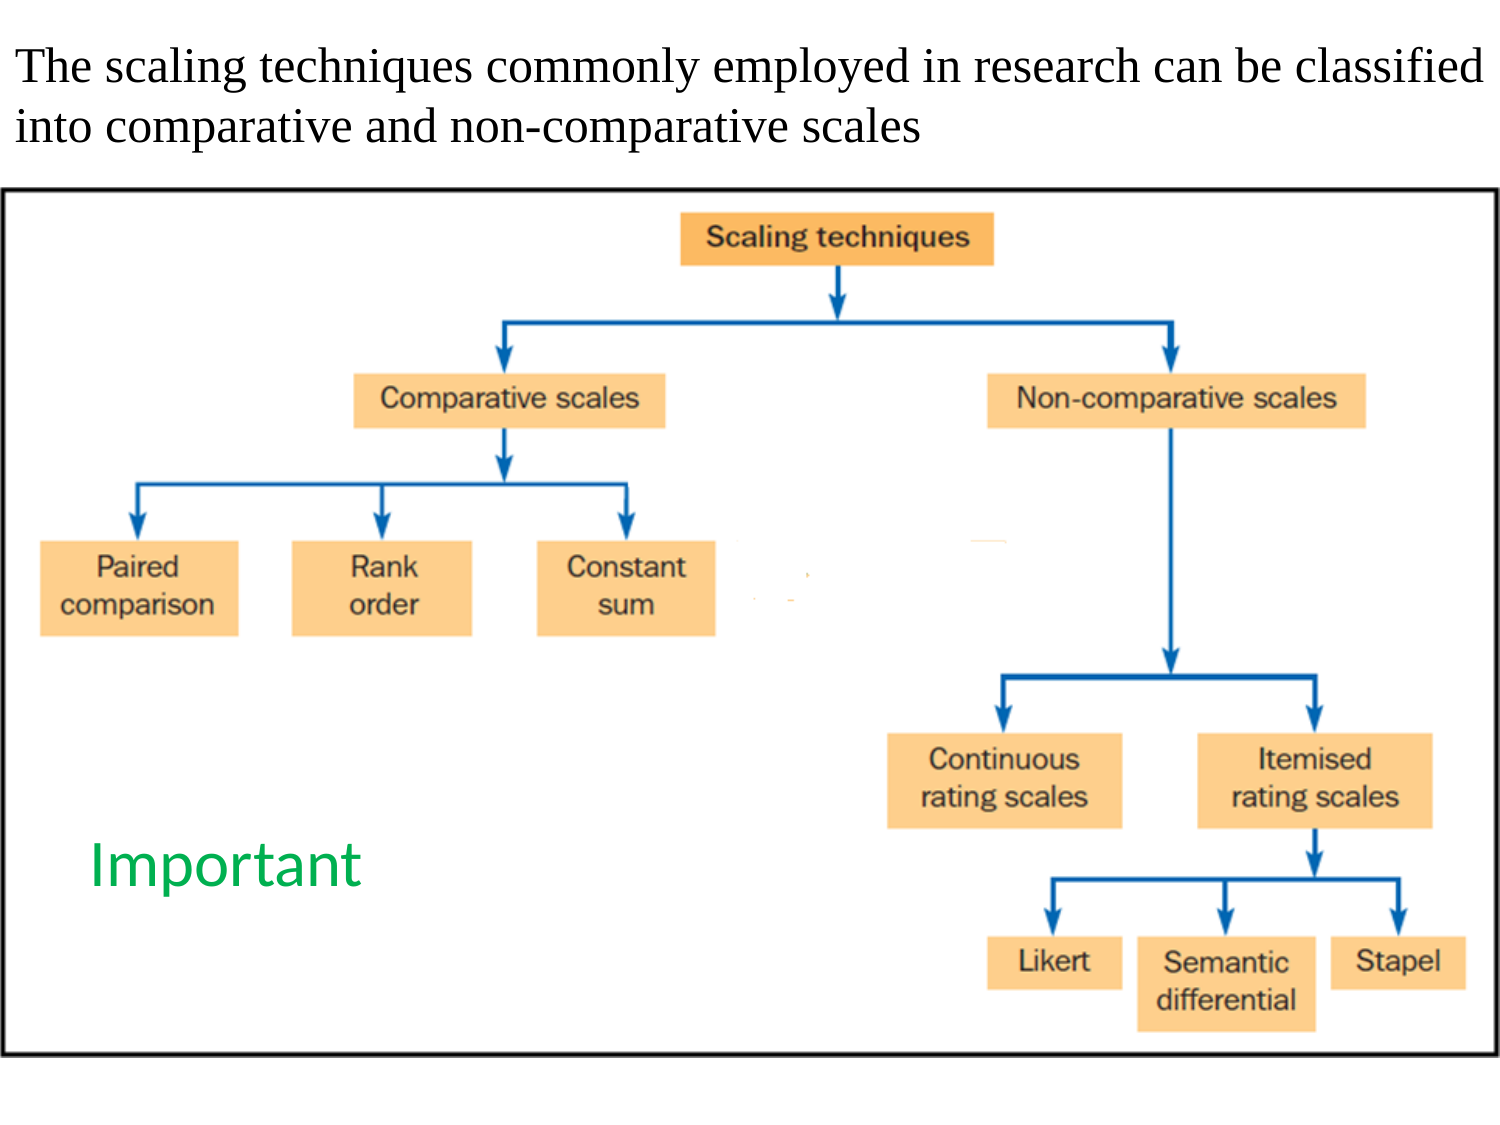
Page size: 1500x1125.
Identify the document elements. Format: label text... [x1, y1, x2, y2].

text_box The scaling techniques commonly employed in research can be classified into comparative and non-comparative scales [0, 24, 1500, 160]
picture [0, 187, 1500, 1059]
